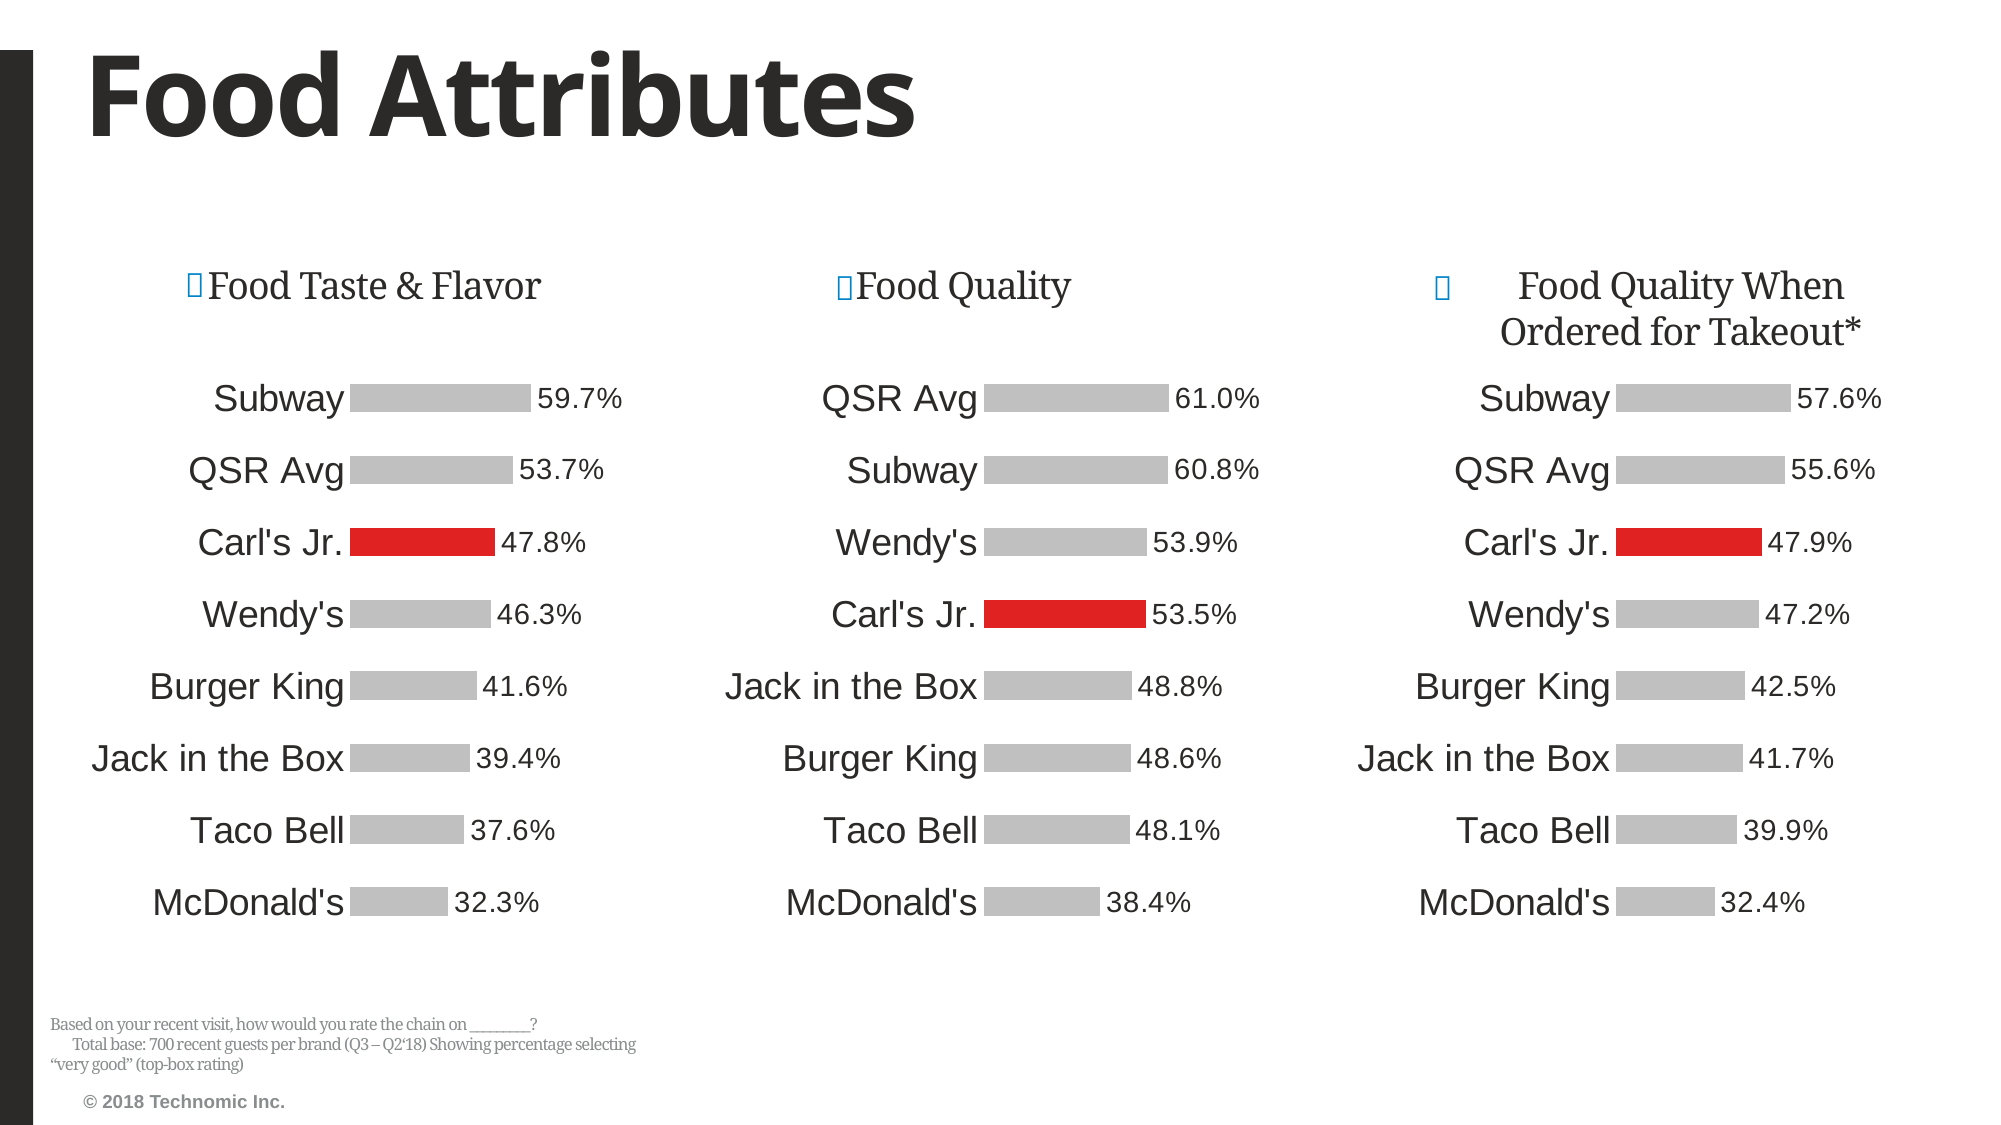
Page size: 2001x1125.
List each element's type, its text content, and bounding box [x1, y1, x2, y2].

list Based on your recent visit, how would you rate the chain on _________? Total base: 700 recent guests per brand (Q3 – Q2‘18) Showing percentage selecting “very good” (top-box rating) [50, 1014, 653, 1094]
list Food Quality [814, 262, 1113, 338]
title Food Attributes [83, 50, 1434, 179]
list Food Taste & Flavor [174, 262, 575, 338]
chart [713, 349, 1284, 951]
chart [79, 349, 651, 951]
chart [1345, 349, 1917, 951]
list Food Quality When Ordered for Takeout* [1449, 262, 1913, 338]
